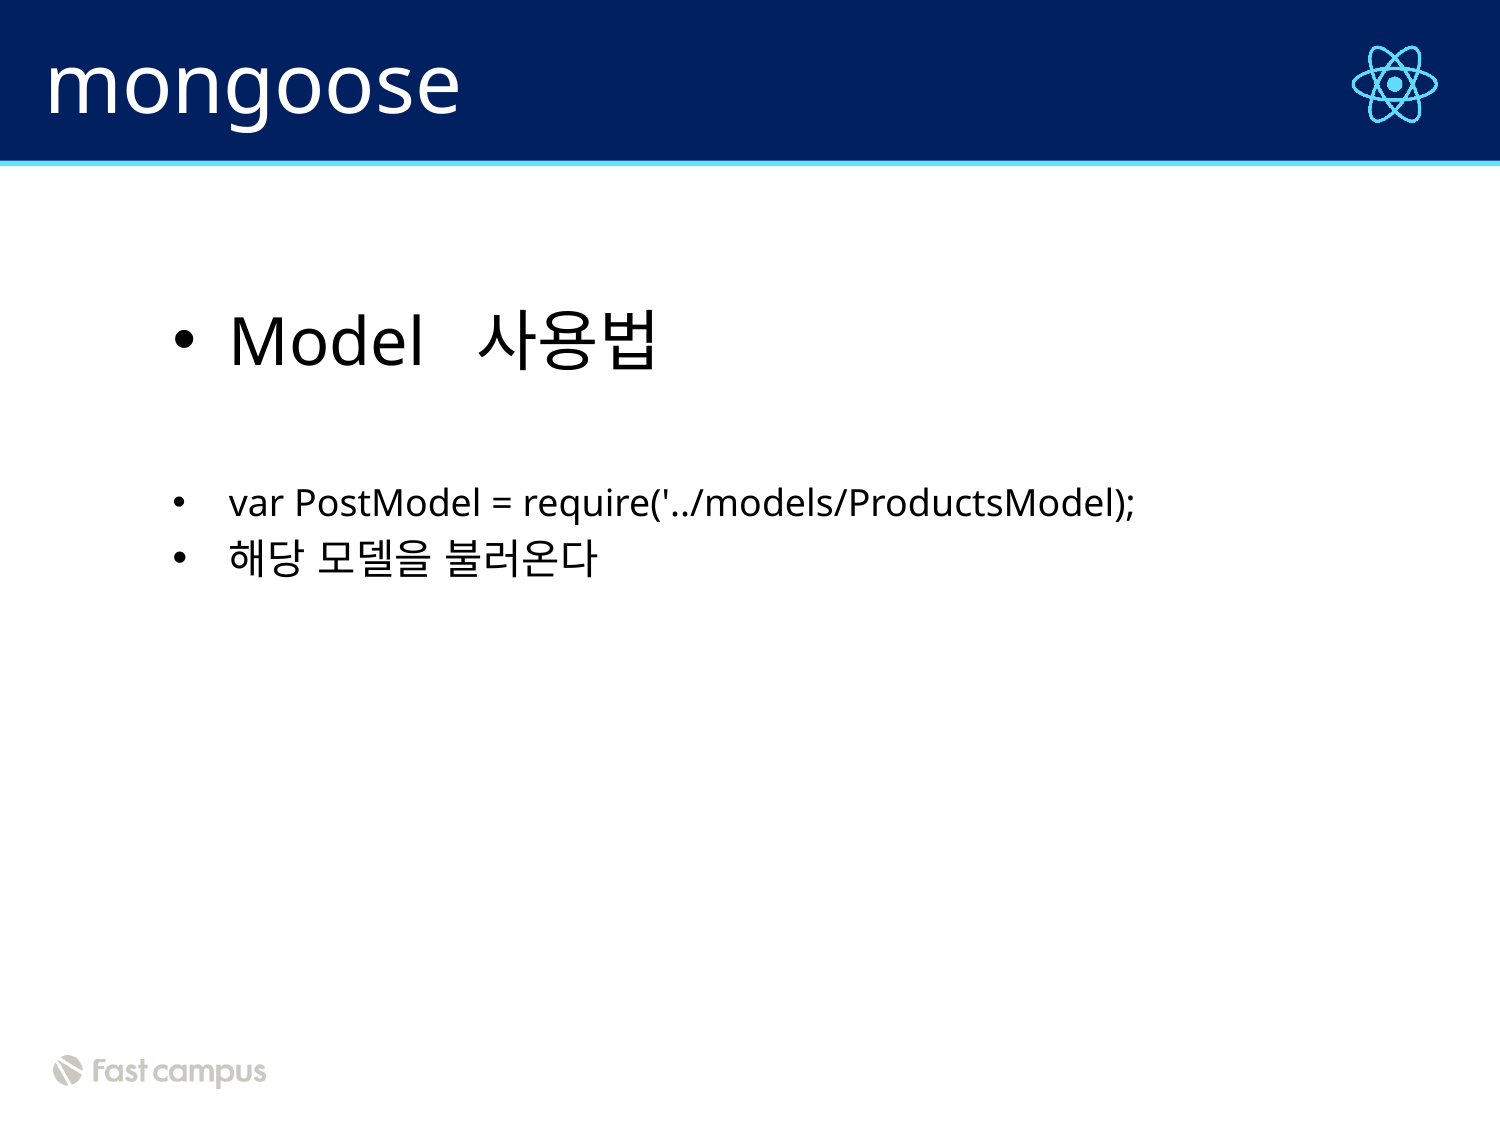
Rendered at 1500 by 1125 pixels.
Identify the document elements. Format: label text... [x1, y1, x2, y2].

list Model 사용법 var PostModel = require('../models/ProductsModel); 해당 모델을 불러온다 [157, 290, 1343, 953]
title mongoose [29, 0, 1380, 175]
picture [1380, 36, 1444, 135]
